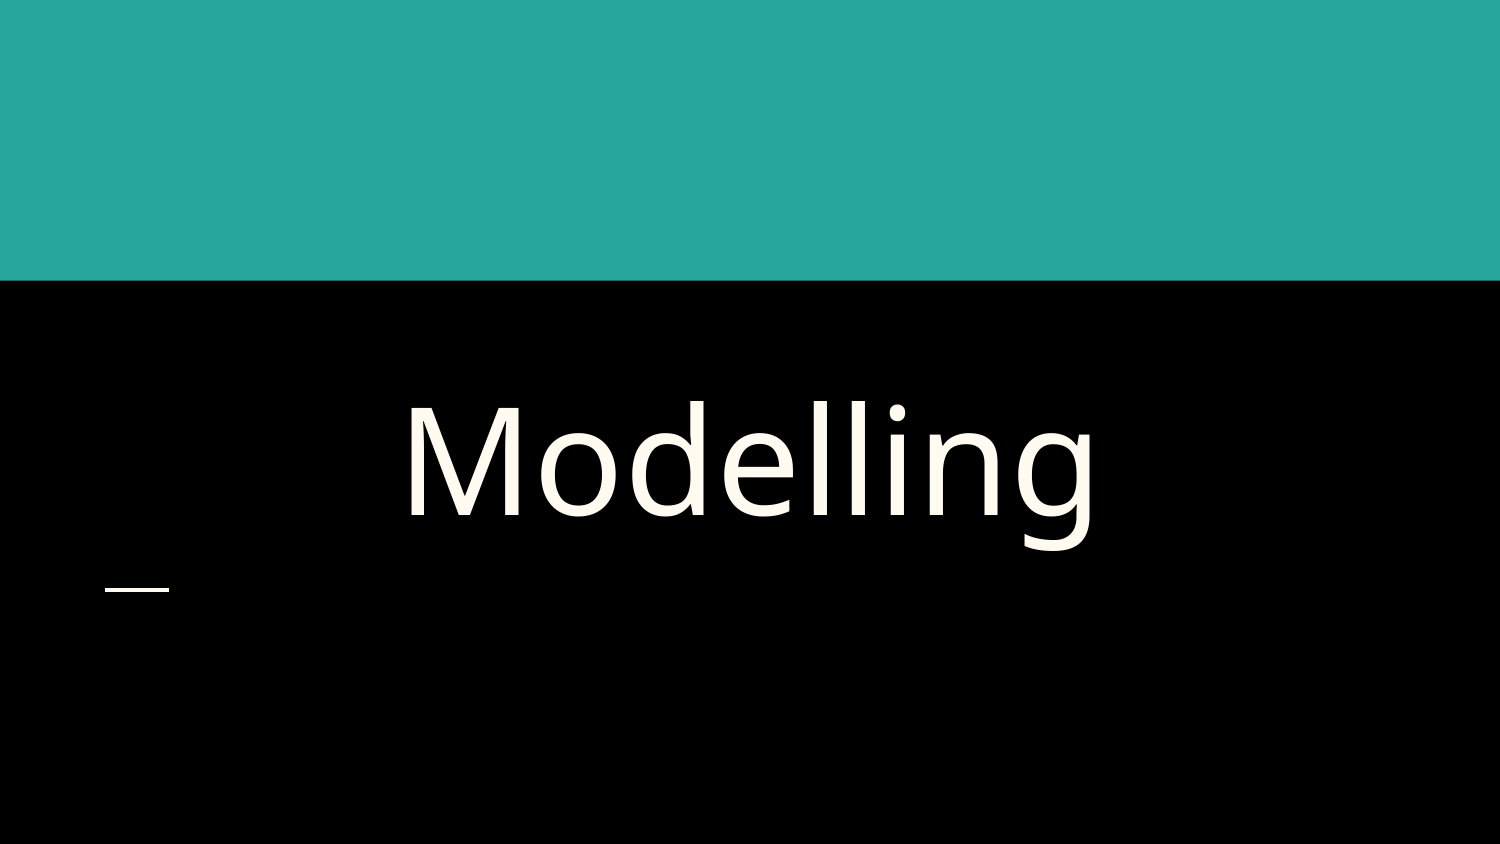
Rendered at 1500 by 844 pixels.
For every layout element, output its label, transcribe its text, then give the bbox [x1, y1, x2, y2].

title Modelling [84, 310, 1416, 561]
